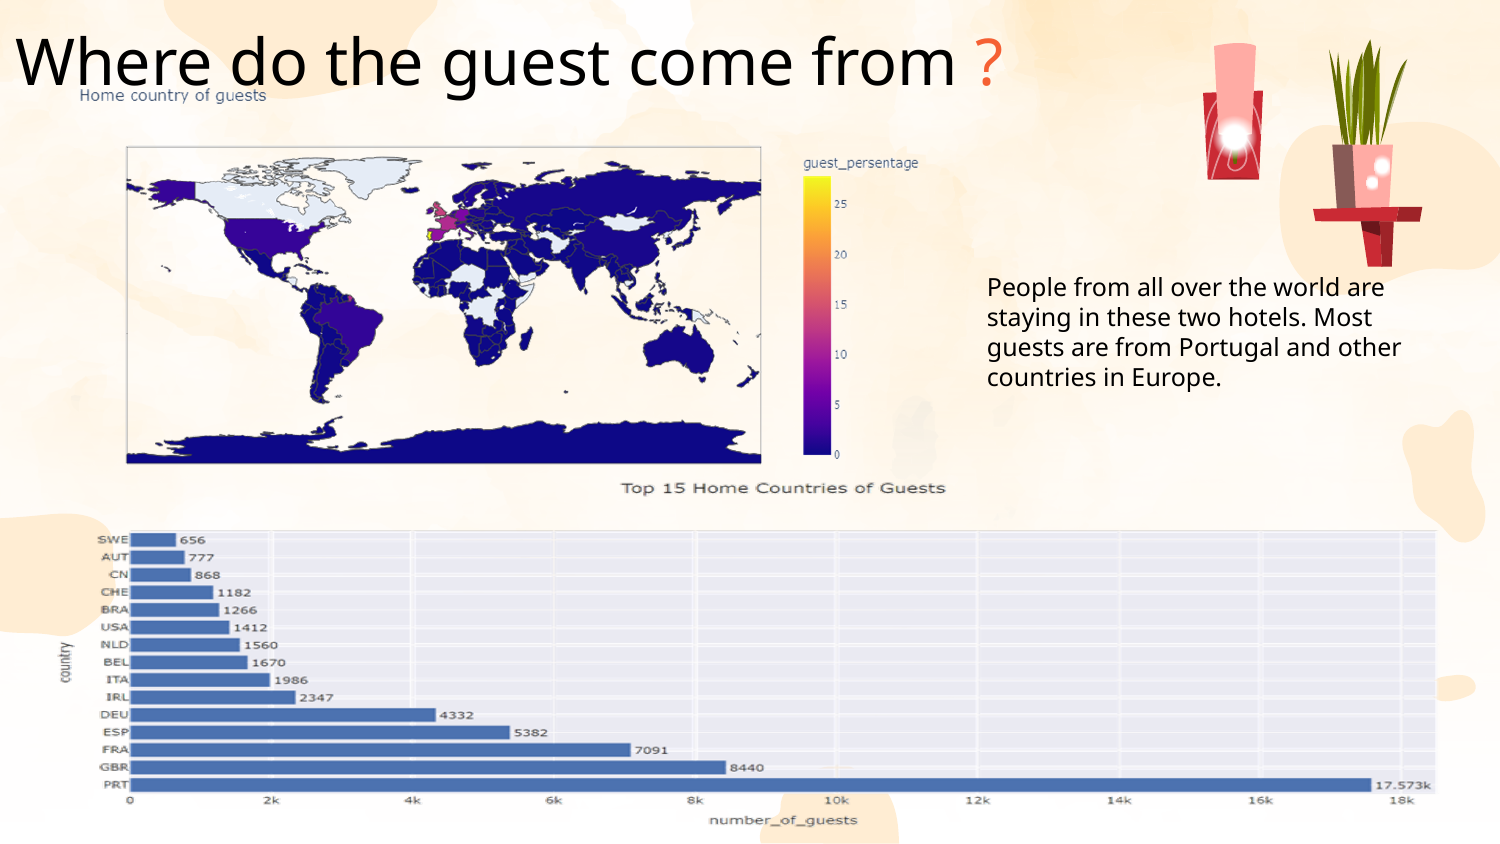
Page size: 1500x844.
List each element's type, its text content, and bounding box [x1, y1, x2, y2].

picture [11, 54, 1476, 841]
title Where do the guest come from ? [0, 6, 1343, 119]
text_box People from all over the world are staying in these two hotels. Most guests are from Portugal and other countries in Europe. [971, 256, 1456, 424]
